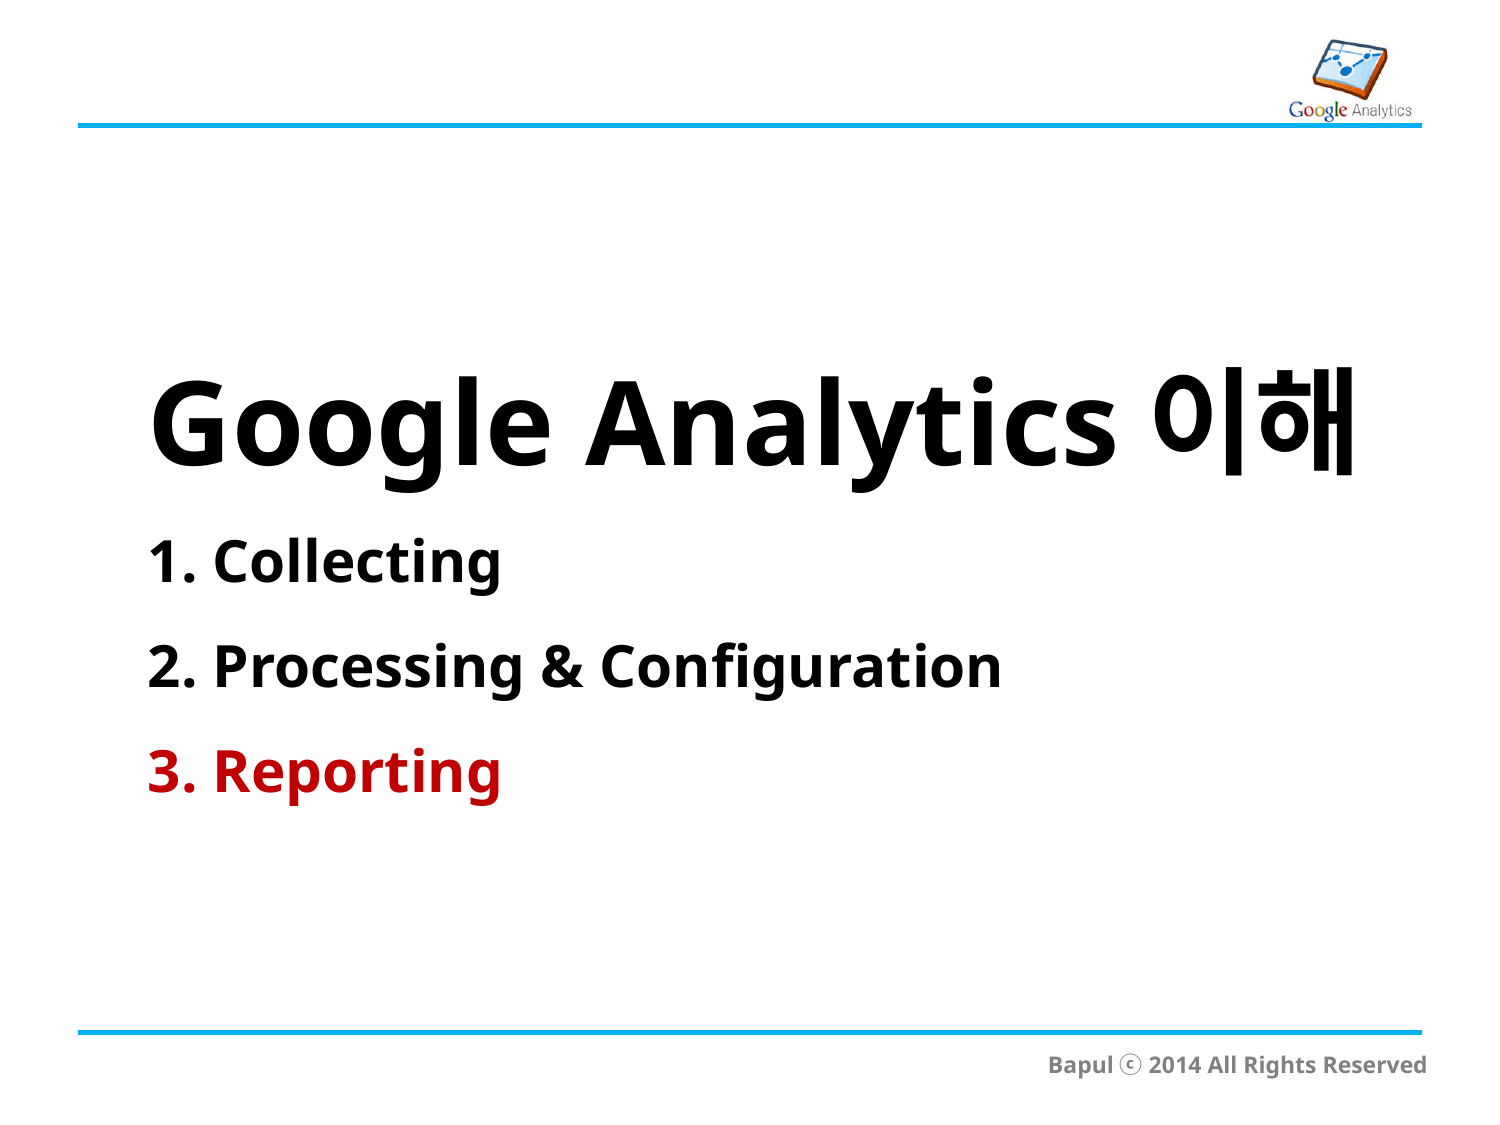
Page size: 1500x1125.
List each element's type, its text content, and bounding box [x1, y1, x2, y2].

picture [1276, 8, 1424, 156]
text_box Google Analytics이해 1. Collecting 2. Processing & Configuration 3. Reporting [147, 278, 1396, 804]
